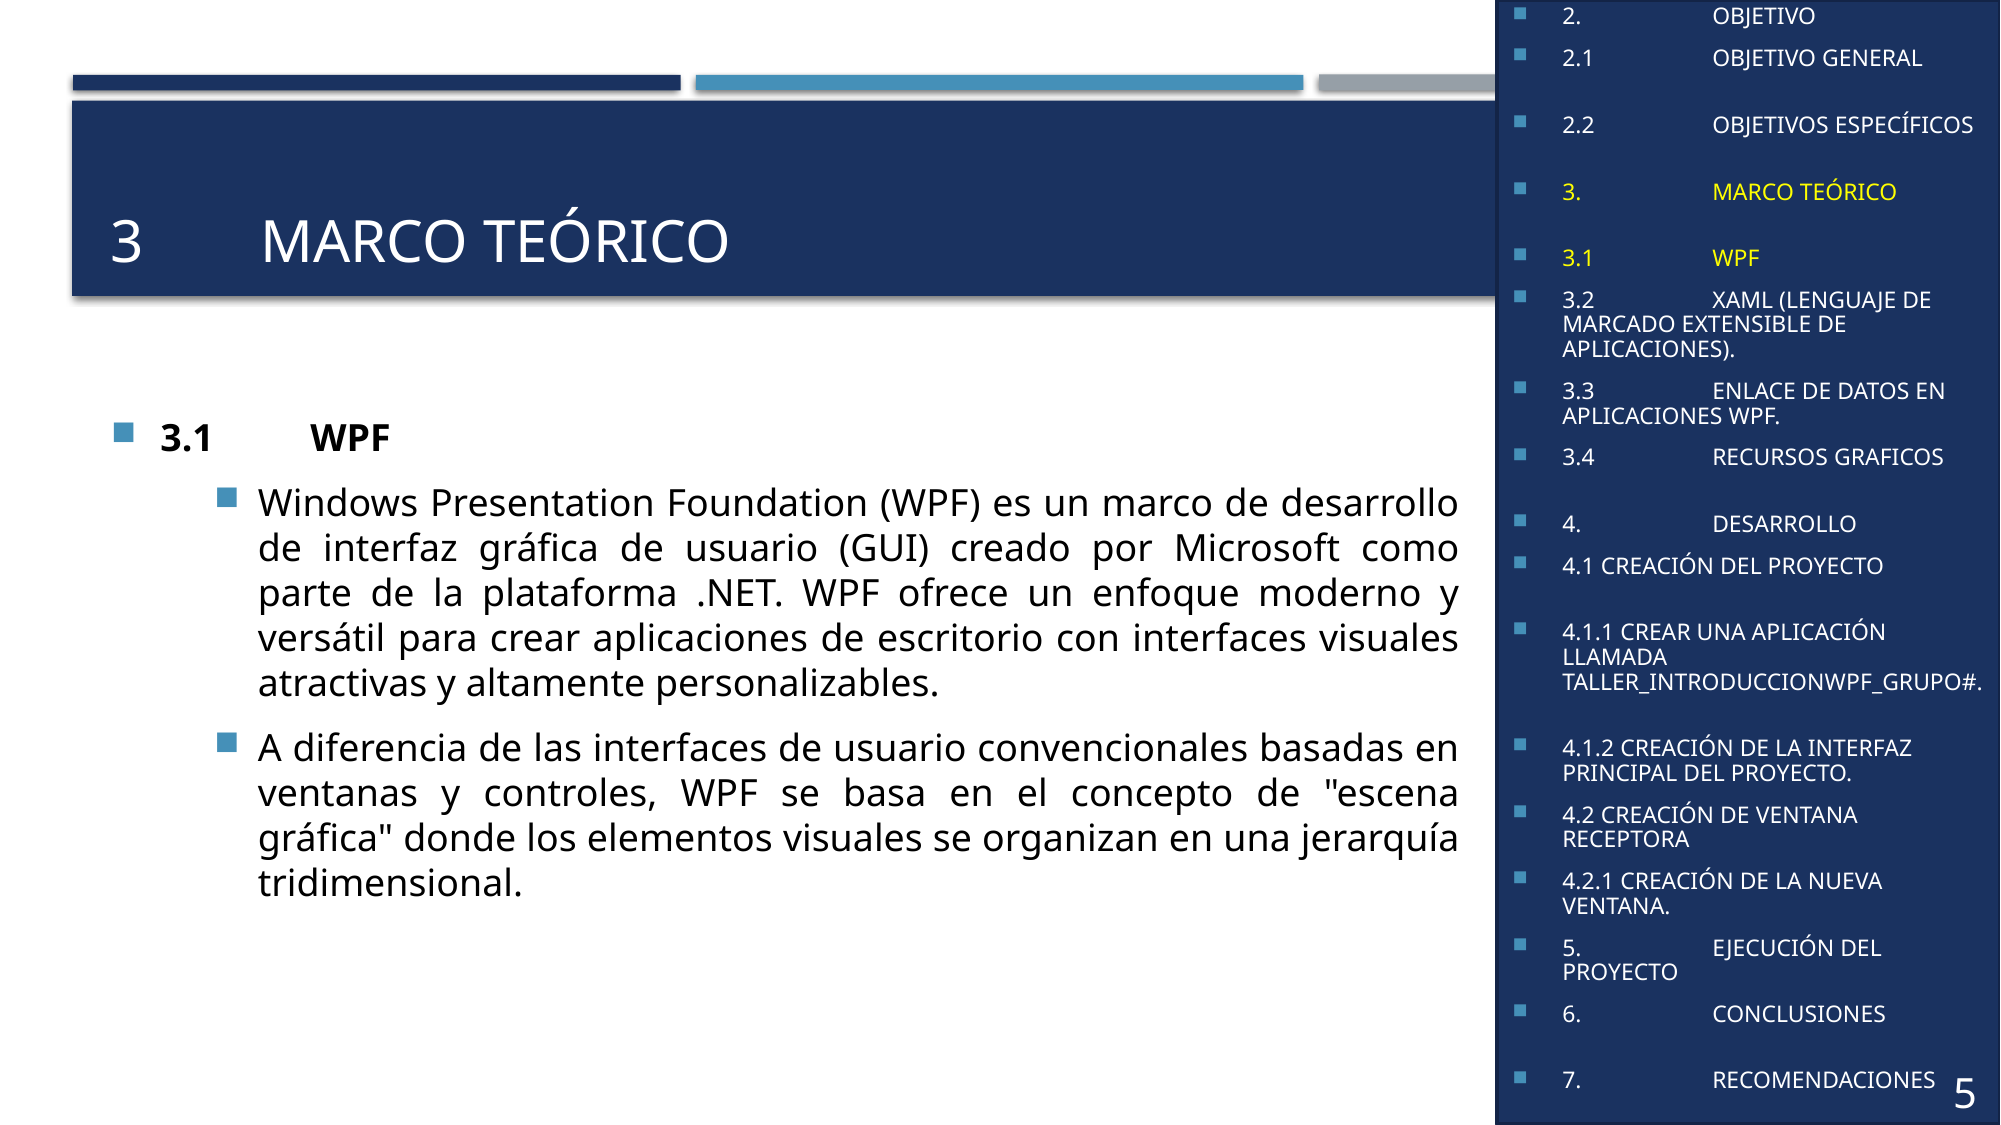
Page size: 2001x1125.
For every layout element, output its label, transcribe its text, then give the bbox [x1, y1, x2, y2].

list 3.1 WPF Windows Presentation Foundation (WPF) es un marco de desarrollo de interfaz gráfica de usuario (GUI) creado por Microsoft como parte de la plataforma .NET. WPF ofrece un enfoque moderno y versátil para crear aplicaciones de escritorio con interfaces visuales atractivas y altamente personalizables. A diferencia de las interfaces de usuario convencionales basadas en ventanas y controles, WPF se basa en el concepto de "escena gráfica" donde los elementos visuales se organizan en una jerarquía tridimensional. [95, 357, 1476, 962]
title 3 Marco teórico [95, 115, 1490, 282]
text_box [1496, 0, 2000, 1125]
